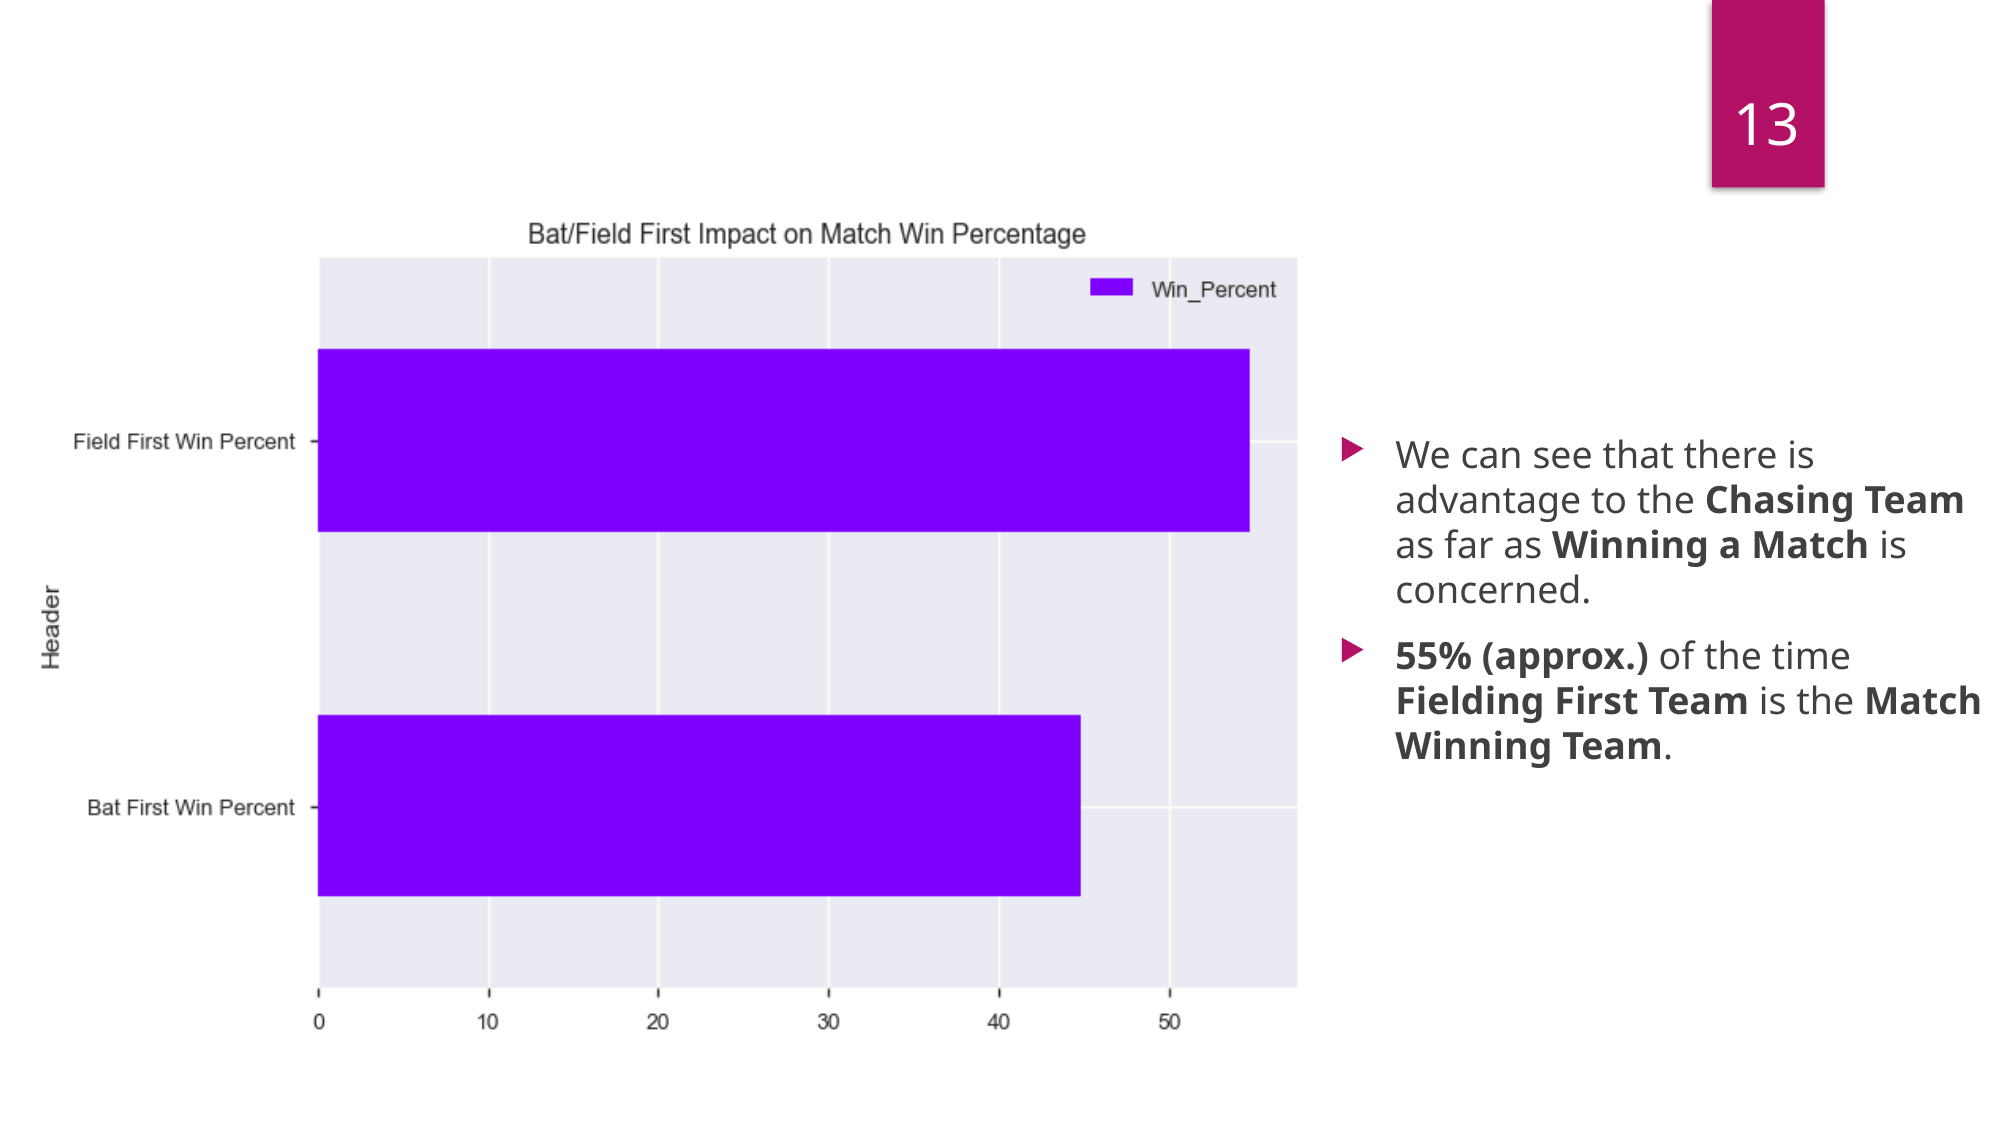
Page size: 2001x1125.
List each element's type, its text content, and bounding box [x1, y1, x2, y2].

text_box We can see that there is advantage to the Chasing Team as far as Winning a Match is concerned. 55% (approx.) of the time Fielding First Team is the Match Winning Team. [1324, 423, 2000, 985]
picture [26, 206, 1318, 1052]
slide_number 13 [1698, 48, 1836, 175]
